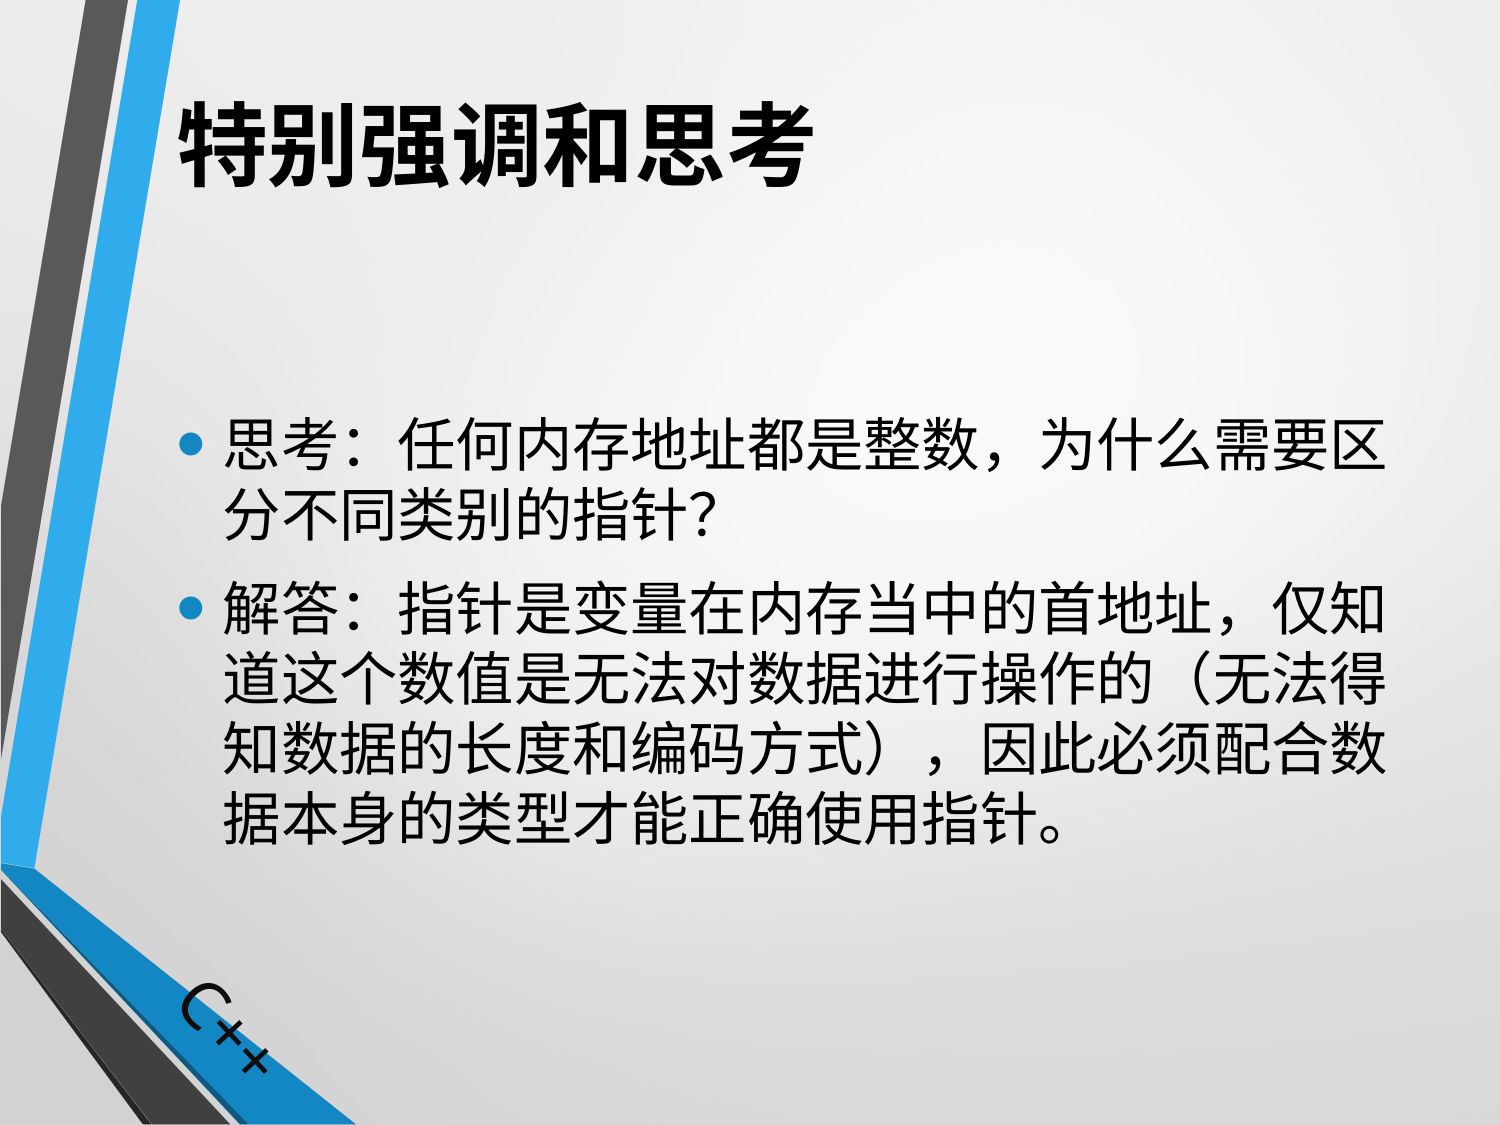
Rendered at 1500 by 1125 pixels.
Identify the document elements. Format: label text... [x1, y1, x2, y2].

list 思考：任何内存地址都是整数，为什么需要区分不同类别的指针？ 解答：指针是变量在内存当中的首地址，仅知道这个数值是无法对数据进行操作的（无法得知数据的长度和编码方式），因此必须配合数据本身的类型才能正确使用指针。 [161, 208, 1425, 1053]
title 特别强调和思考 [161, 43, 1425, 208]
picture [0, 0, 358, 1125]
